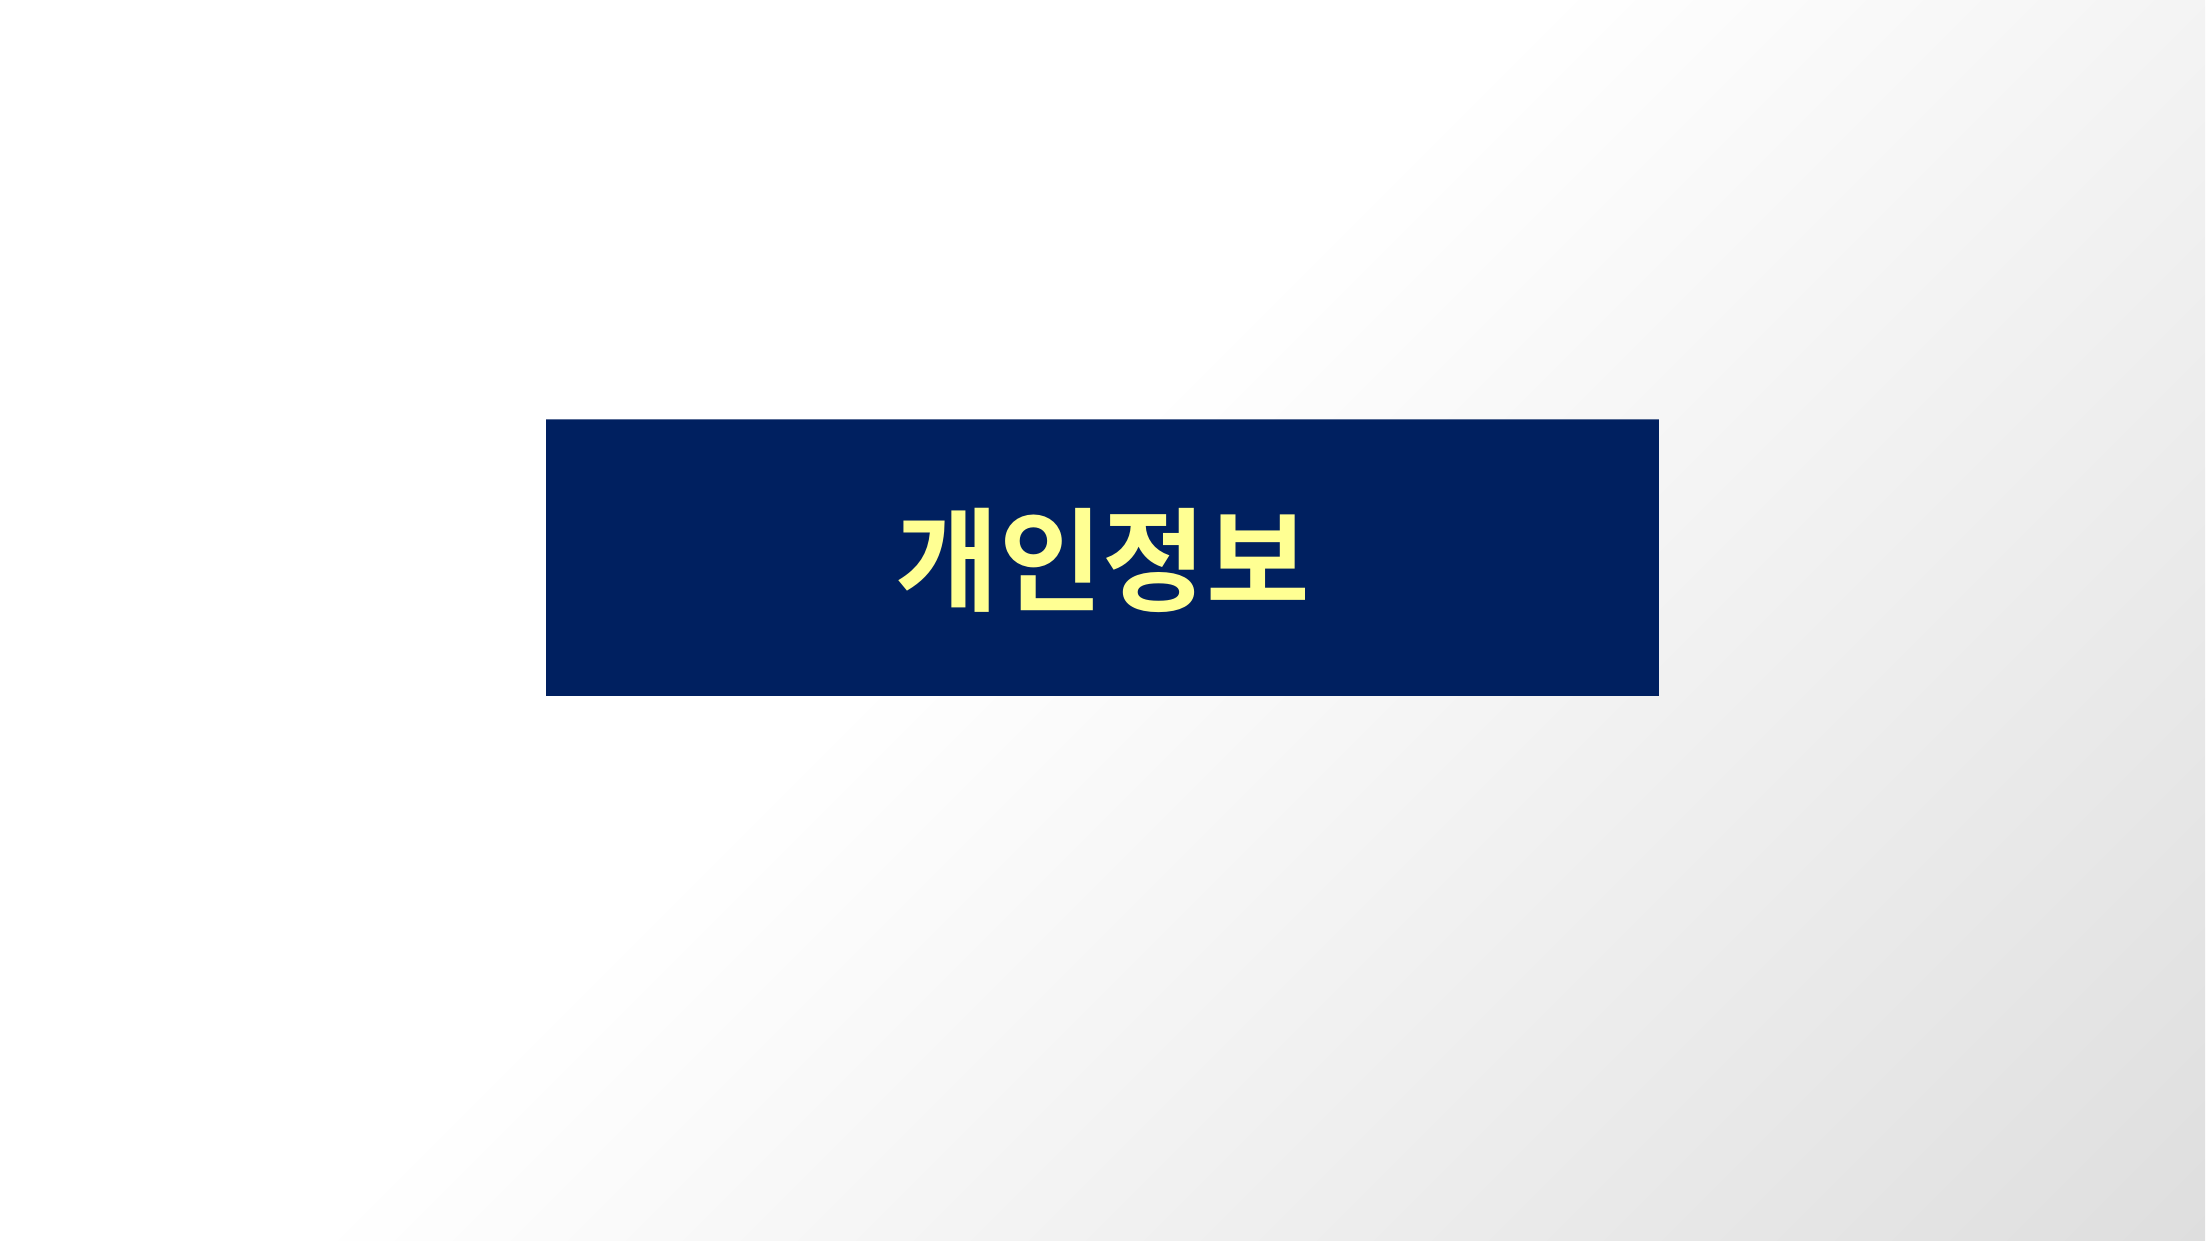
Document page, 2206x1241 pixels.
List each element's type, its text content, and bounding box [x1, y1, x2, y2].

text_box 개인정보 [546, 419, 1659, 696]
